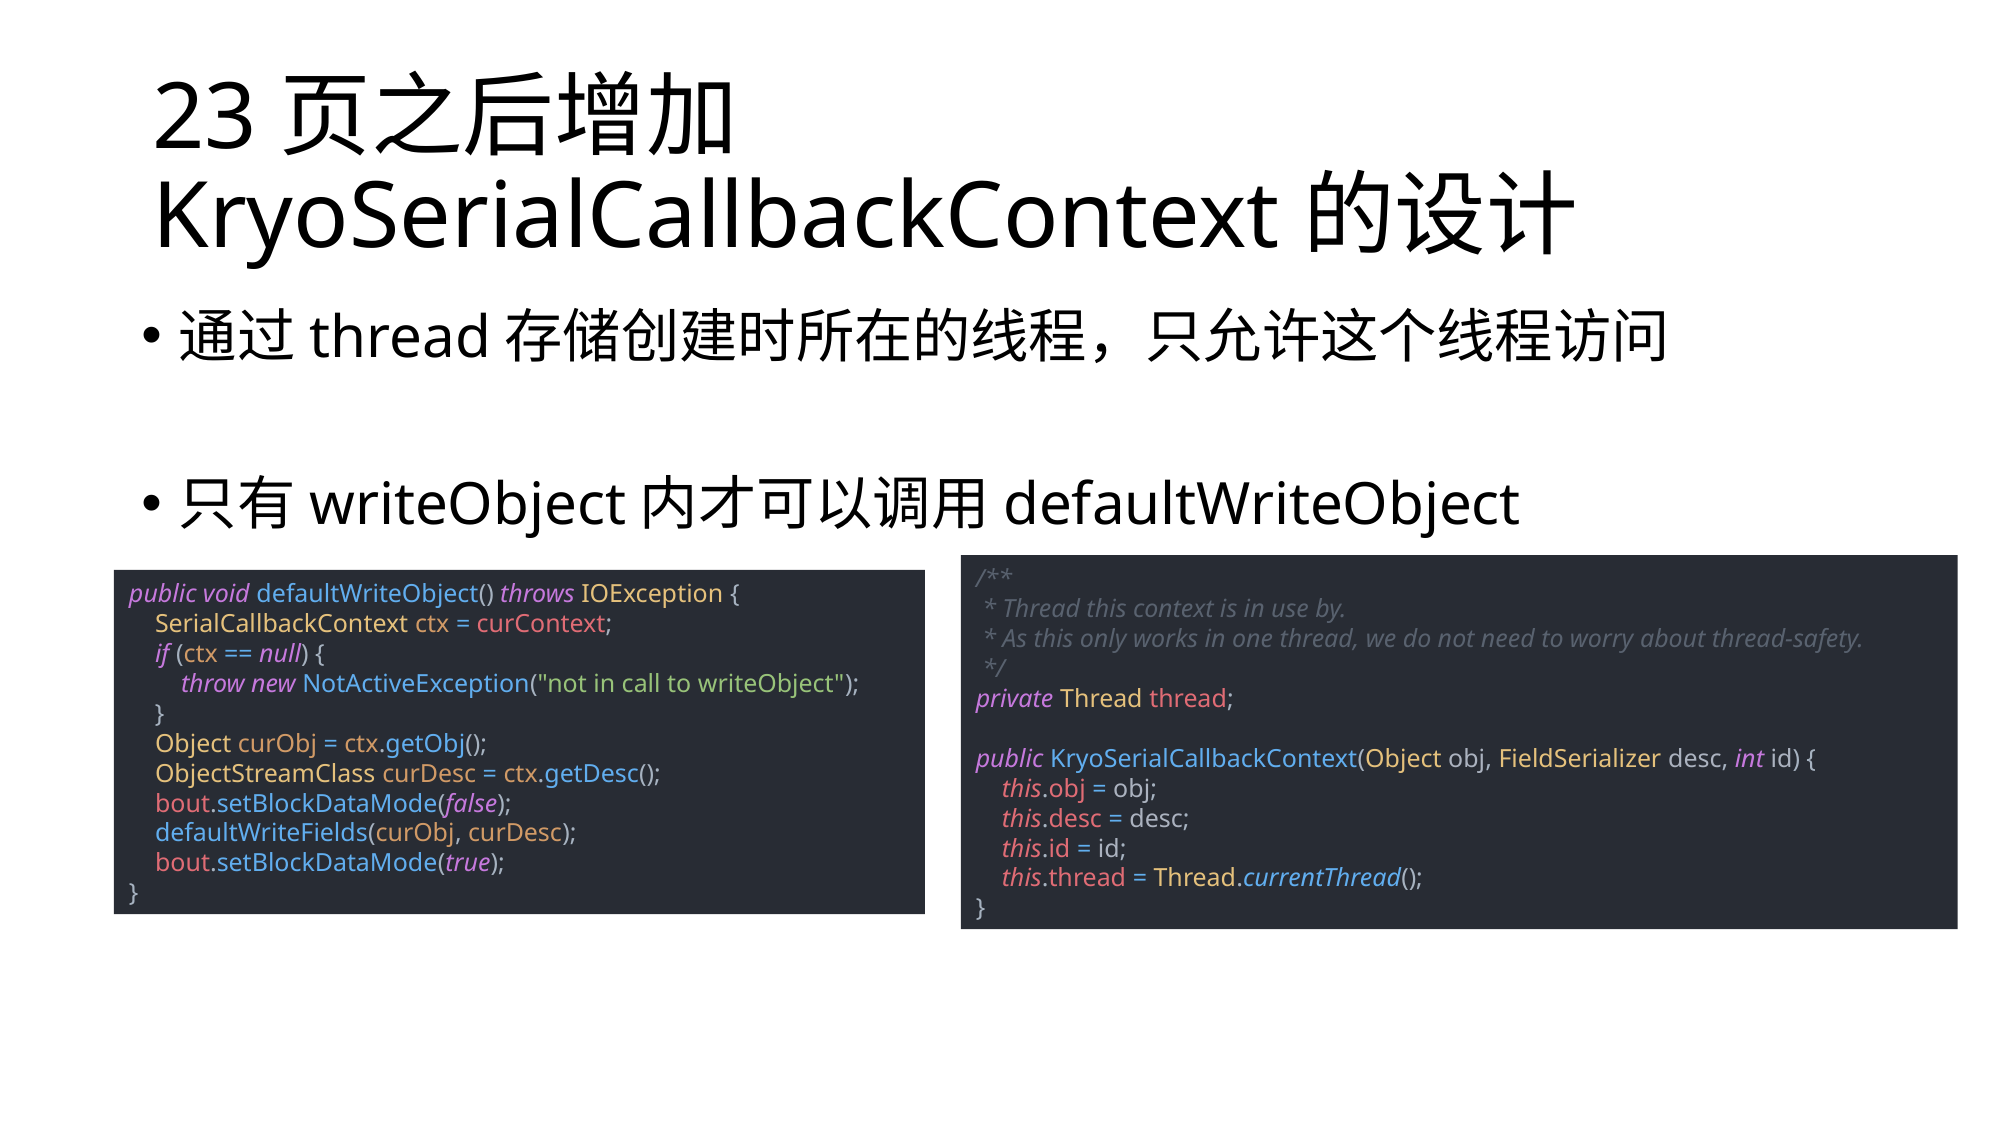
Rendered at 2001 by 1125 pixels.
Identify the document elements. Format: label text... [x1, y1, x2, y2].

text_box /** * Thread this context is in use by. * As this only works in one thread, we do not need to worry about thread-safety. */ private Thread thread; public KryoSerialCallbackContext(Object obj, FieldSerializer desc, int id) { this.obj = obj; this.desc = desc; this.id = id; this.thread = Thread.currentThread(); } [960, 555, 1958, 930]
title 23页之后增加KryoSerialCallbackContext的设计 [137, 59, 1863, 278]
list 通过thread存储创建时所在的线程，只允许这个线程访问 只有writeObject内才可以调用defaultWriteObject [126, 299, 1852, 1014]
text_box public void defaultWriteObject() throws IOException { SerialCallbackContext ctx = curContext; if (ctx == null) { throw new NotActiveException("not in call to writeObject"); } Object curObj = ctx.getObj(); ObjectStreamClass curDesc = ctx.getDesc(); bout.setBlockDataMode(false); defaultWriteFields(curObj, curDesc); bout.setBlockDataMode(true); } [113, 569, 925, 915]
